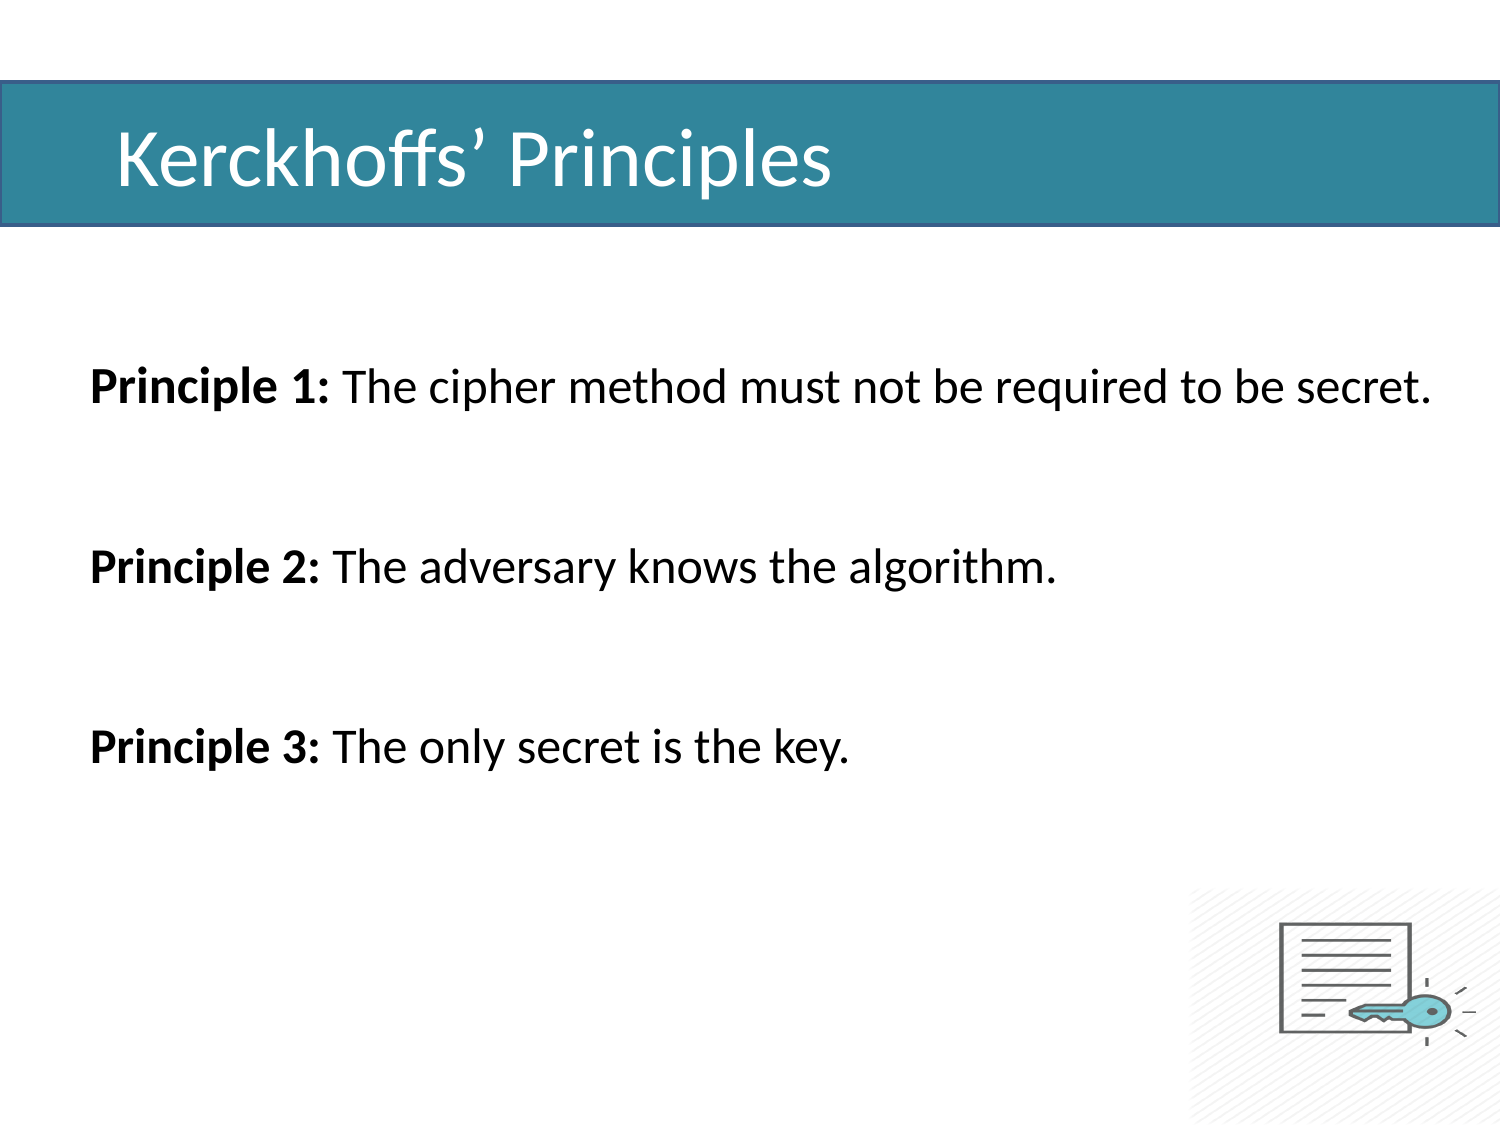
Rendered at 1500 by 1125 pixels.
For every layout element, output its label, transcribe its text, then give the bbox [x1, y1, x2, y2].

text_box Kerckhoffs’ Principles [0, 81, 1500, 225]
picture [1187, 887, 1500, 1125]
text_box Principle 1: The cipher method must not be required to be secret. Principle 2: The adversary knows the algorithm. Principle 3: The only secret is the key. [75, 312, 1463, 877]
